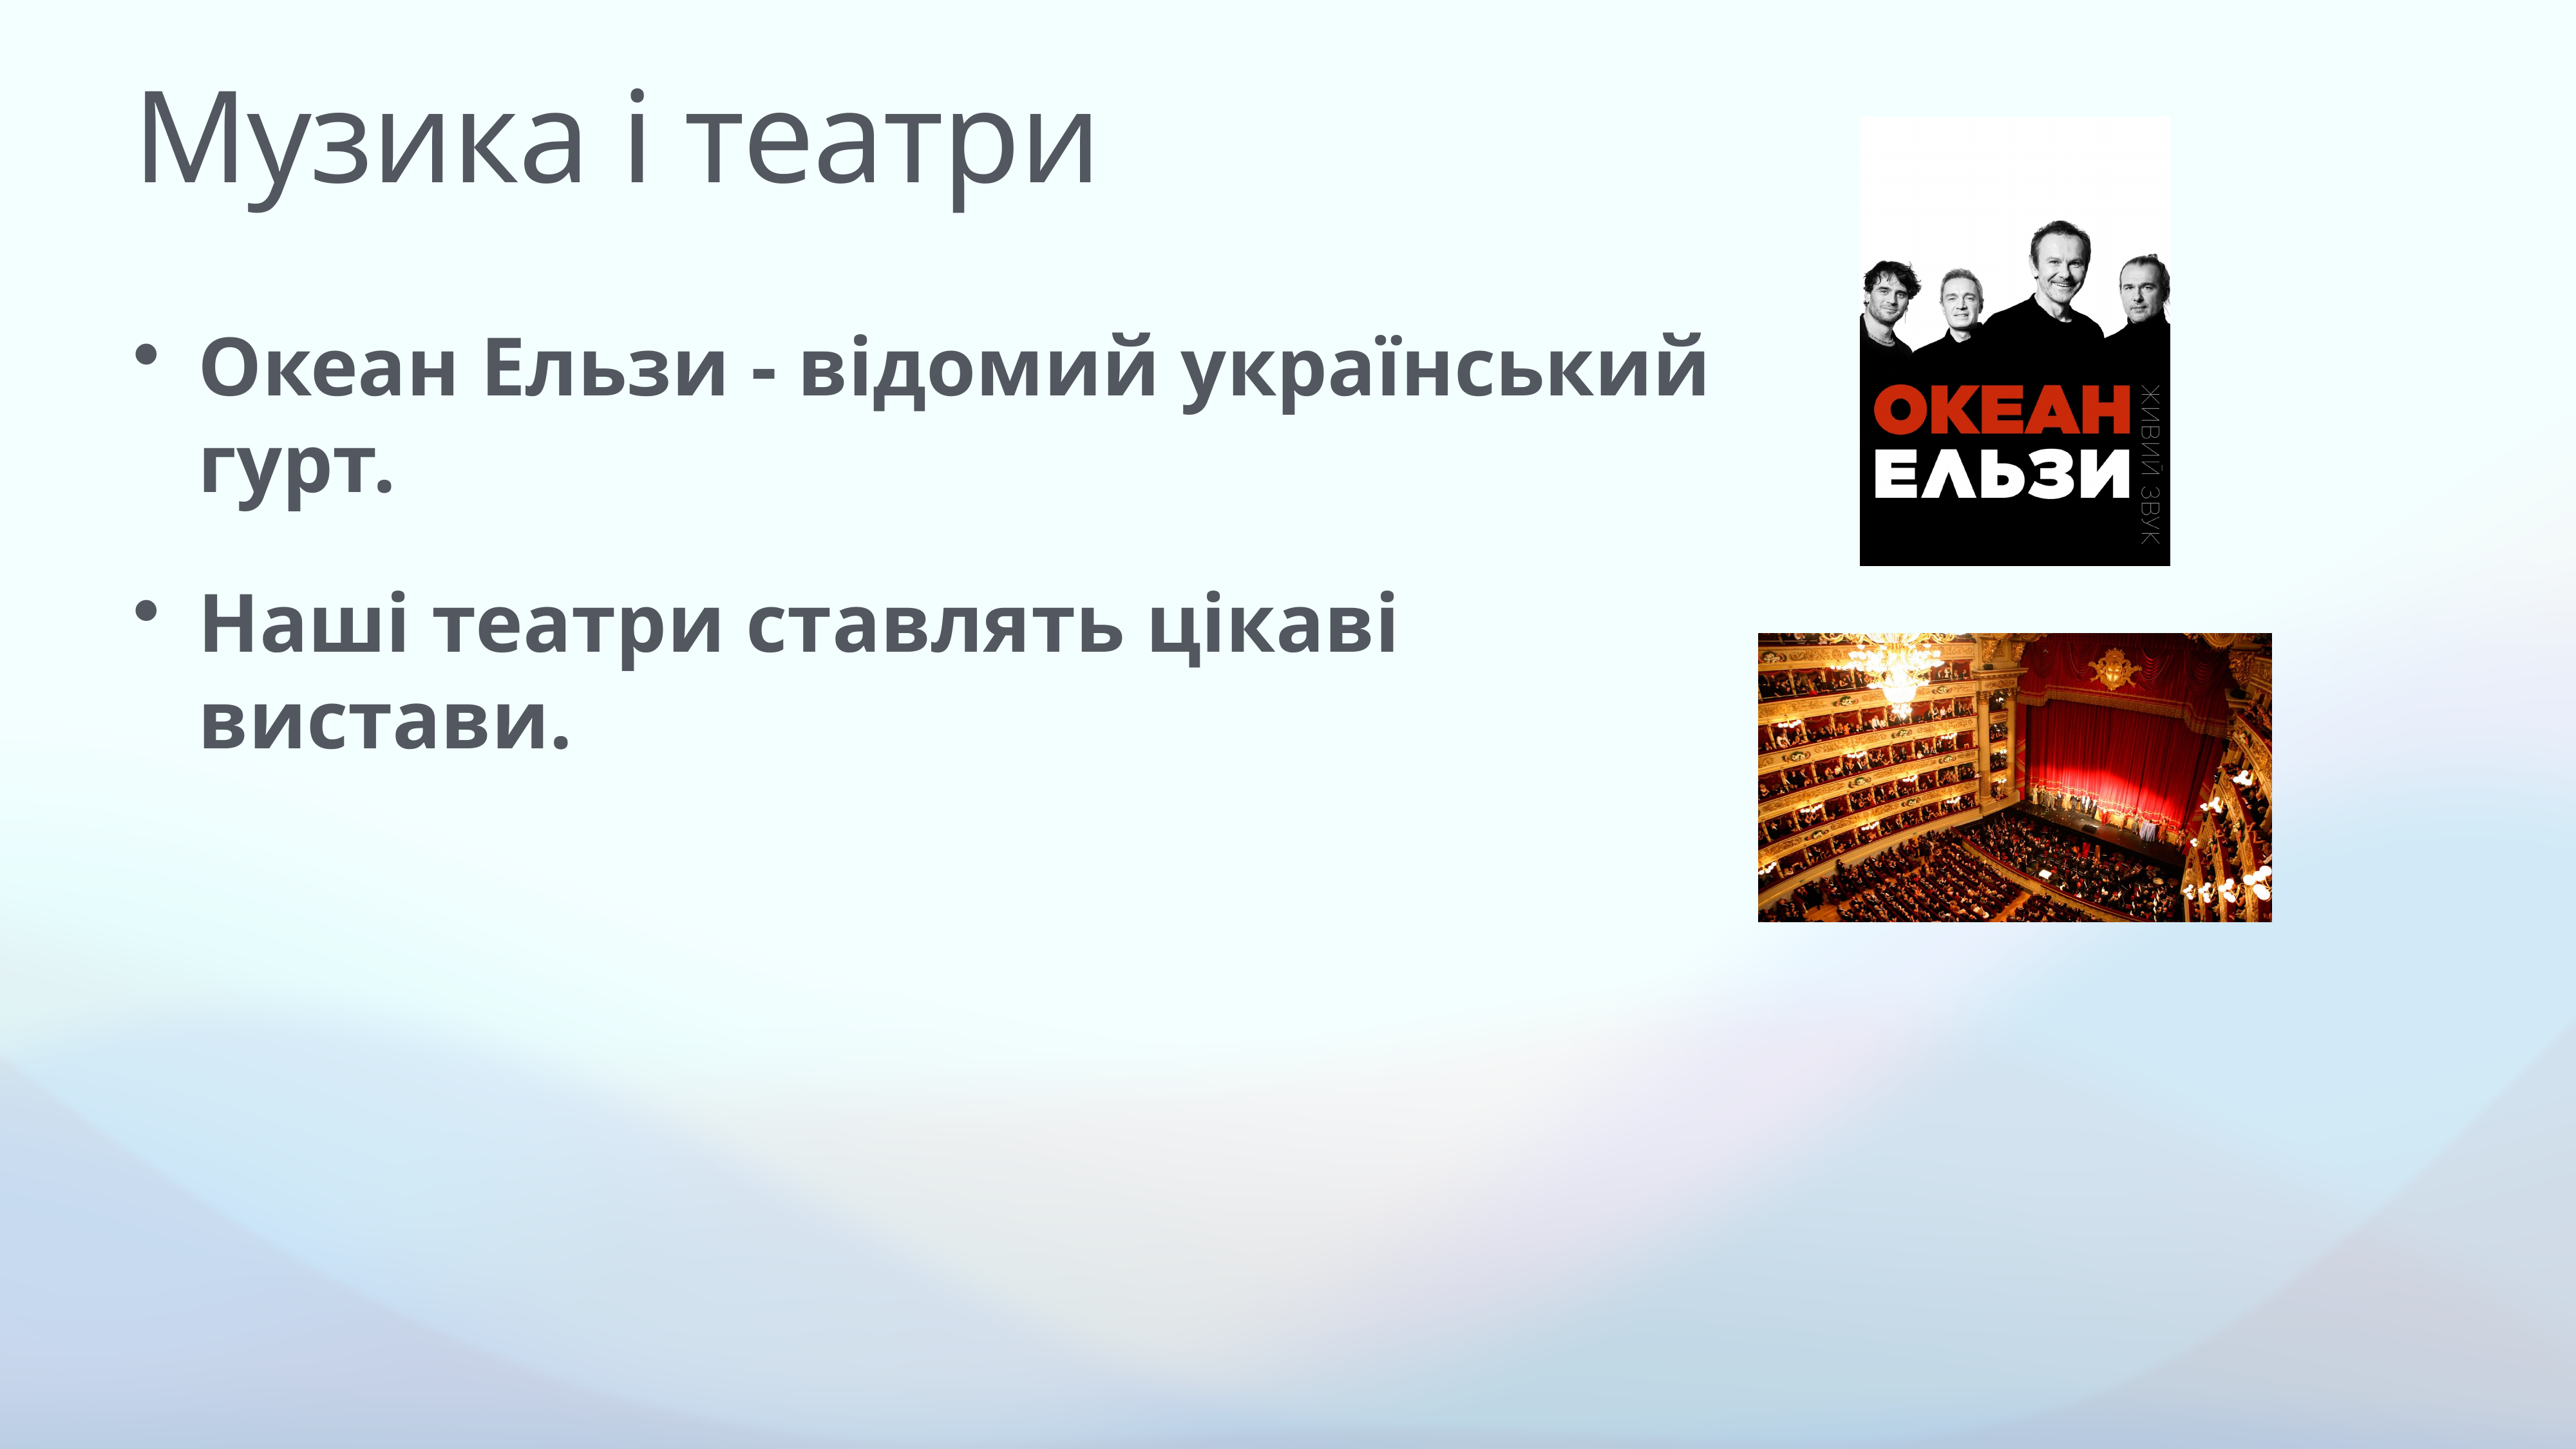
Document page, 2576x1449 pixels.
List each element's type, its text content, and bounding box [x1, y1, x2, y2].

list Океан Ельзи - відомий український гурт. Наші театри ставлять цікаві вистави. [127, 310, 1794, 1321]
title Музика і театри [127, 66, 2449, 246]
picture [0, 0, 2576, 1449]
